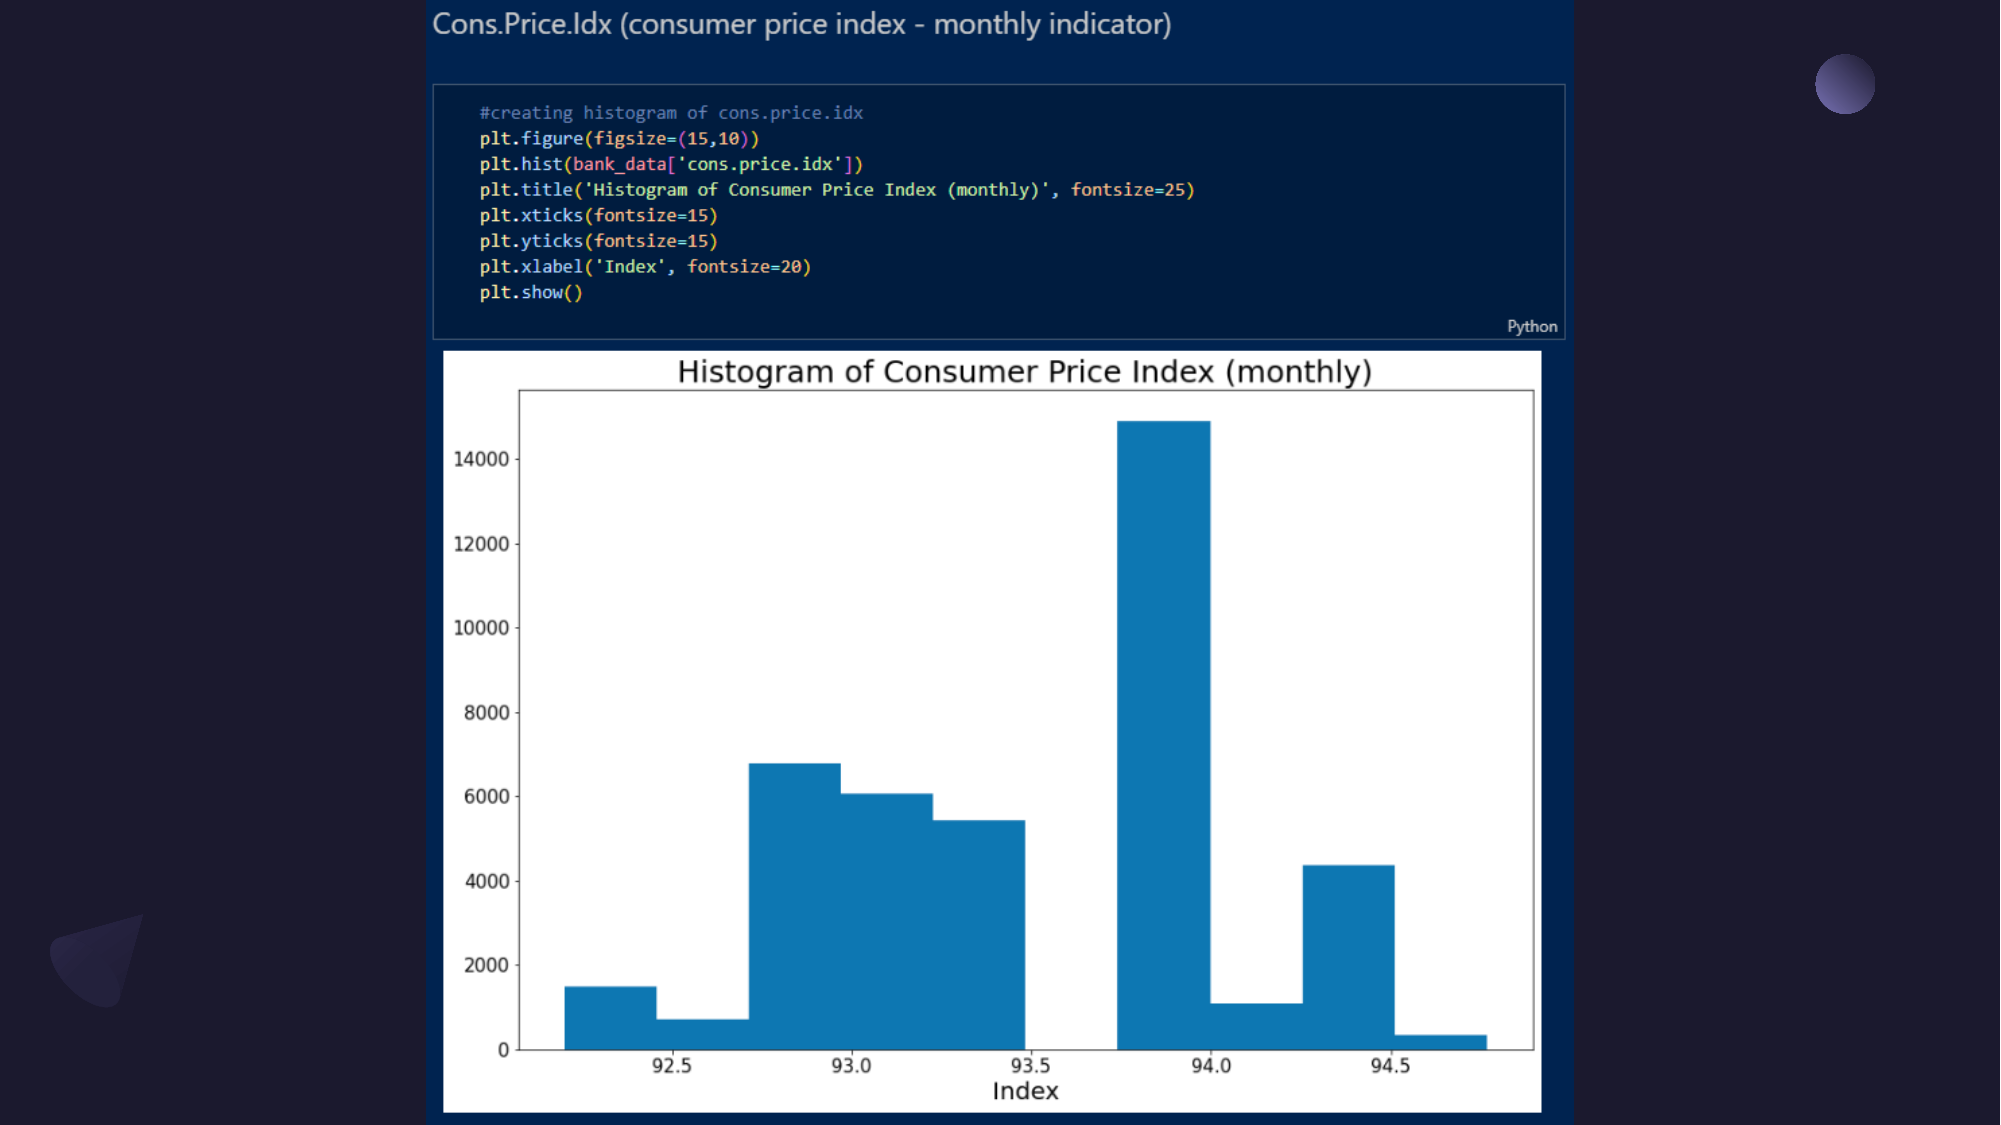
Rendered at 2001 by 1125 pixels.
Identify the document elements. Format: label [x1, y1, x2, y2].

picture [425, 0, 1574, 1125]
